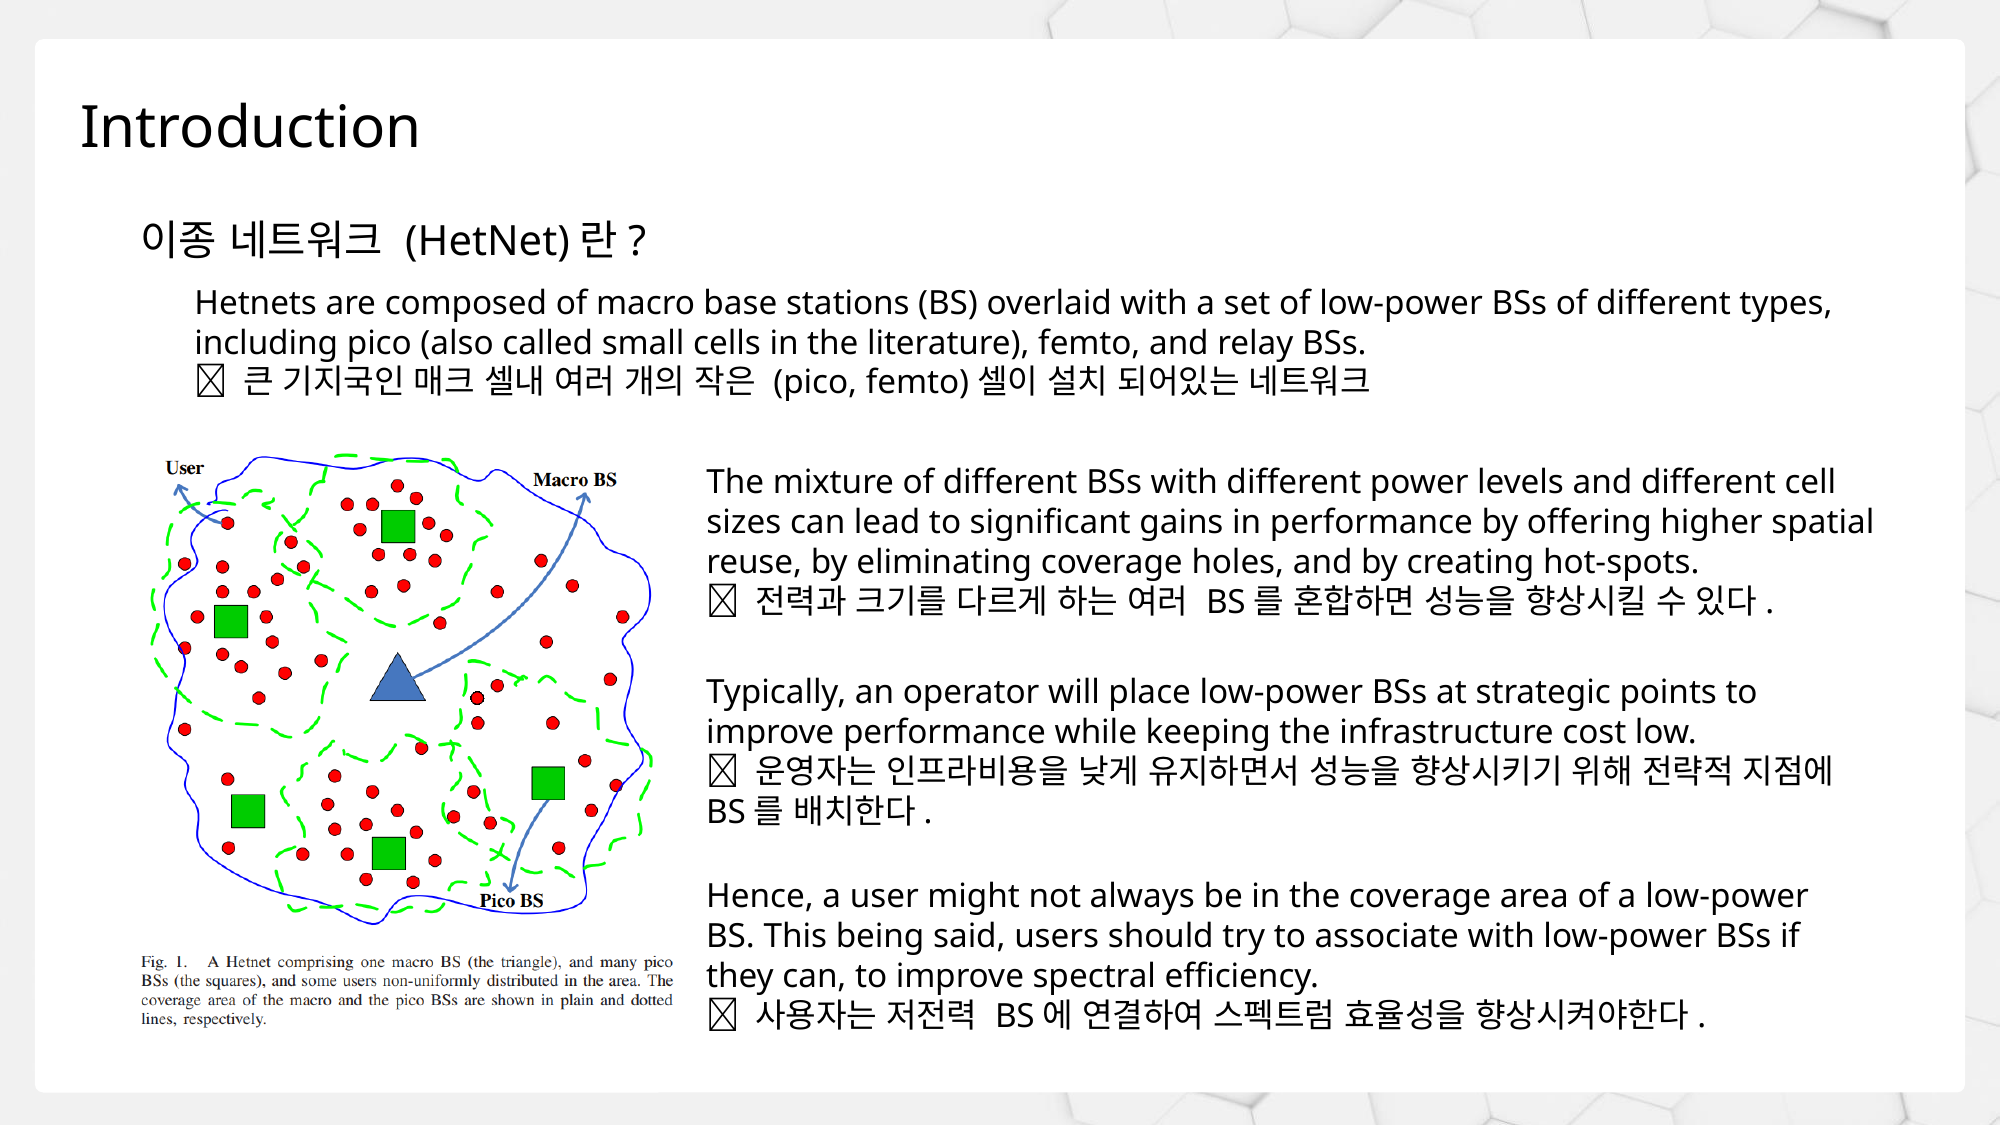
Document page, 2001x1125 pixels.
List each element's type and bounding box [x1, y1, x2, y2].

picture [125, 440, 692, 1041]
text_box [0, 0, 2000, 1125]
